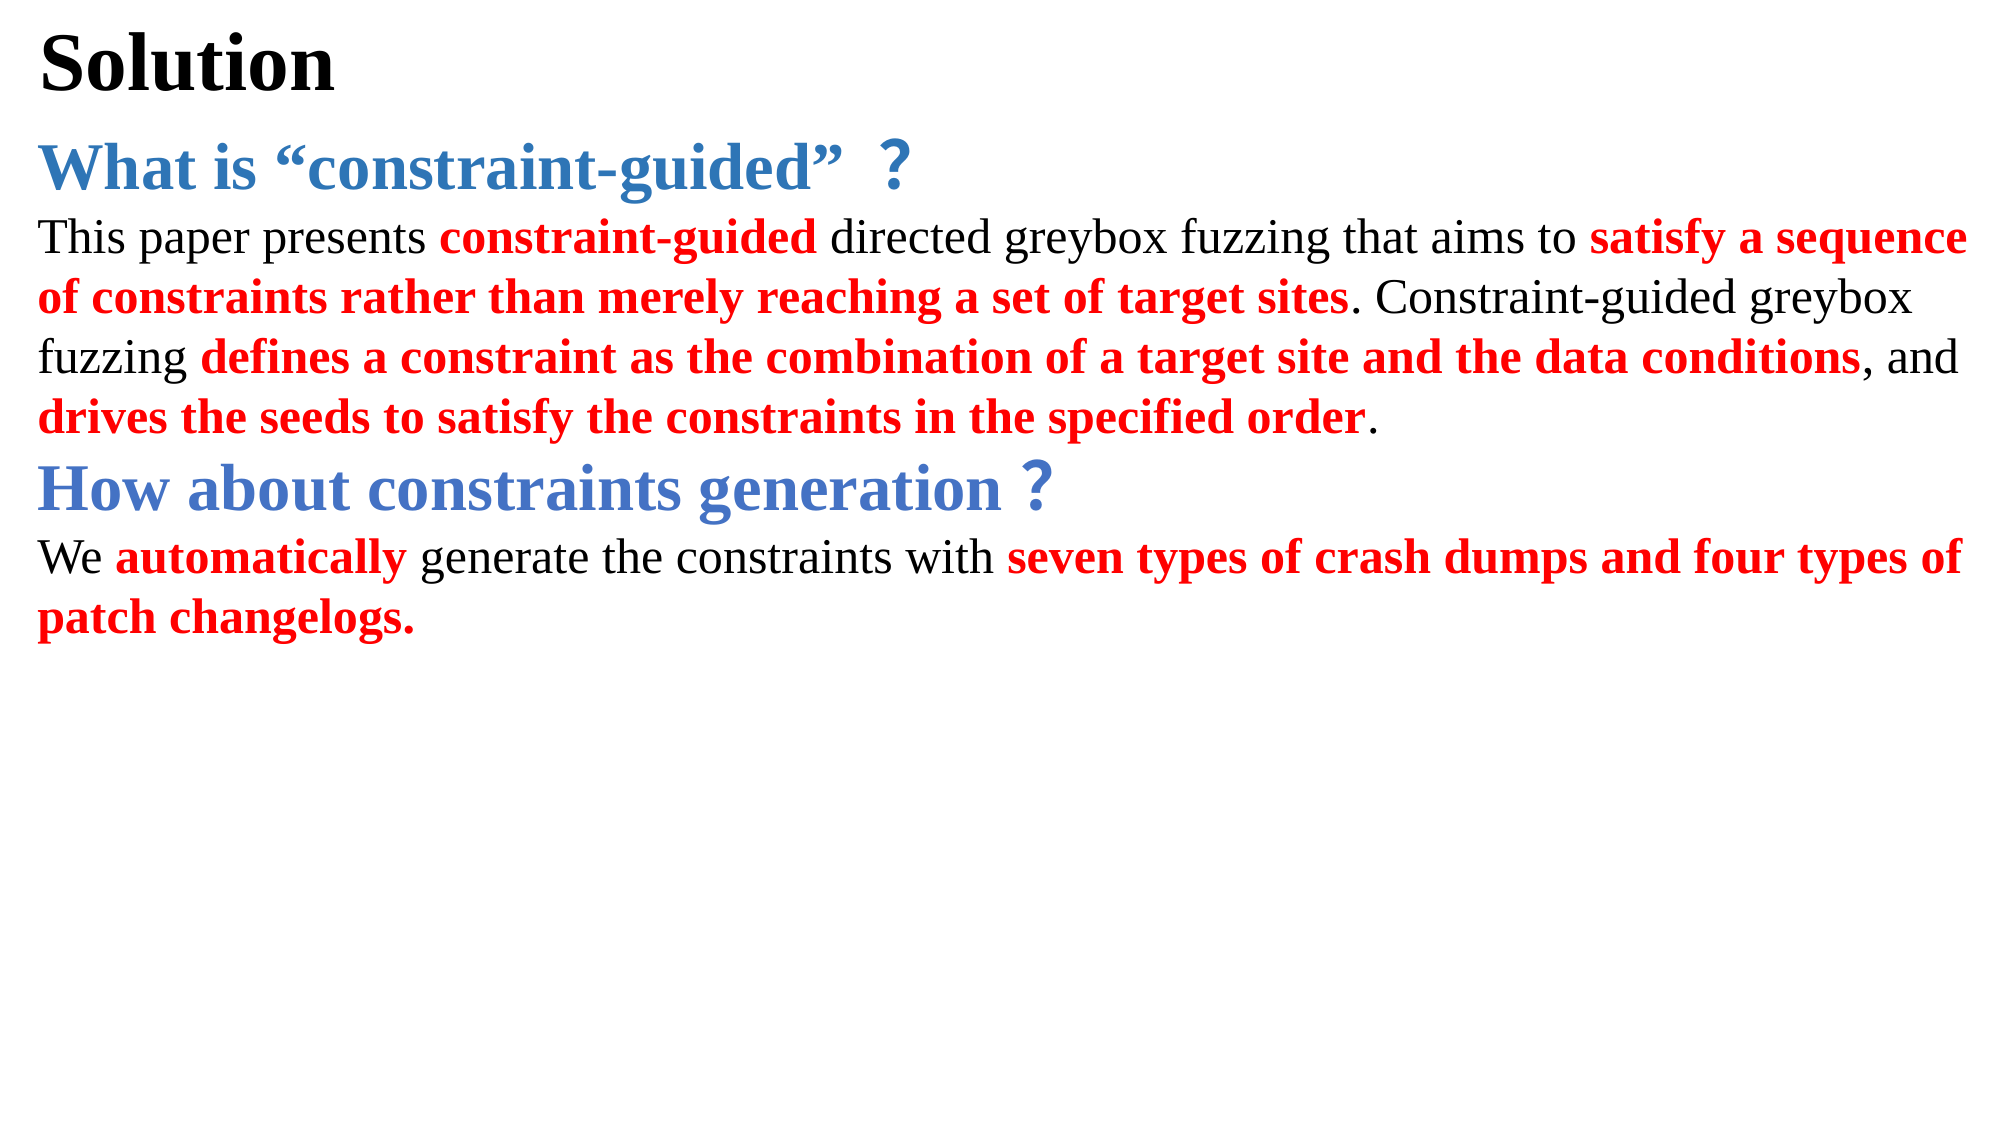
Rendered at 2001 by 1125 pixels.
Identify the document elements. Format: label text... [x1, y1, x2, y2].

text_box Solution [24, 0, 351, 115]
text_box What is “constraint-guided” ？ This paper presents constraint-guided directed greybox fuzzing that aims to satisfy a sequence of constraints rather than merely reaching a set of target sites. Constraint-guided greybox fuzzing defines a constraint as the combination of a target site and the data conditions, and drives the seeds to satisfy the constraints in the specified order. How about constraints generation？ We automatically generate the constraints with seven types of crash dumps and four types of patch changelogs. [22, 116, 1988, 651]
